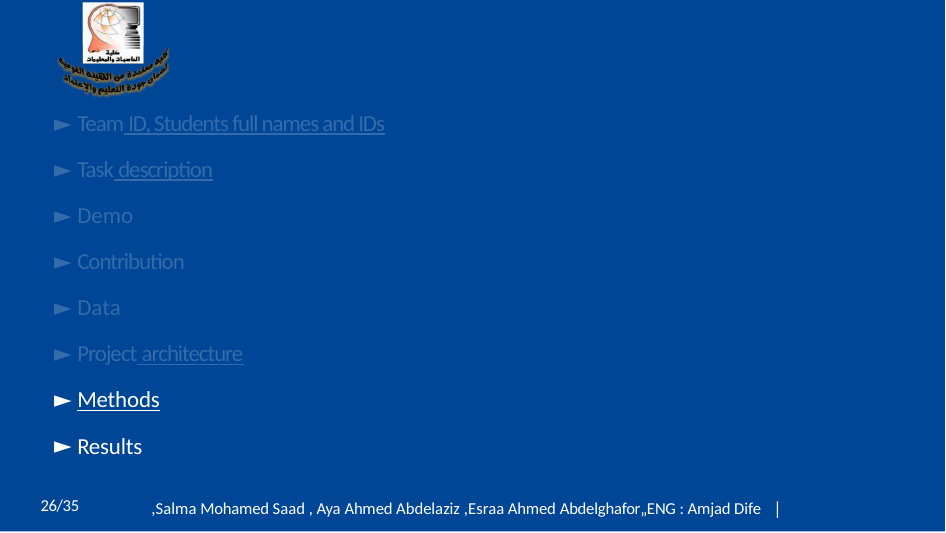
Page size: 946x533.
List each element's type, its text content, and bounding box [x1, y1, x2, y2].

text_box Team ID, Students full names and IDs Task description Demo Contribution Data Project architecture Methods Results [52, 38, 534, 459]
picture [56, 0, 171, 38]
footer ,Salma Mohamed Saad , Aya Ahmed Abdelaziz ,Esraa Ahmed Abdelghafor„ENG : Amjad Dife | [149, 499, 888, 533]
text_box 26/35 [38, 493, 112, 516]
